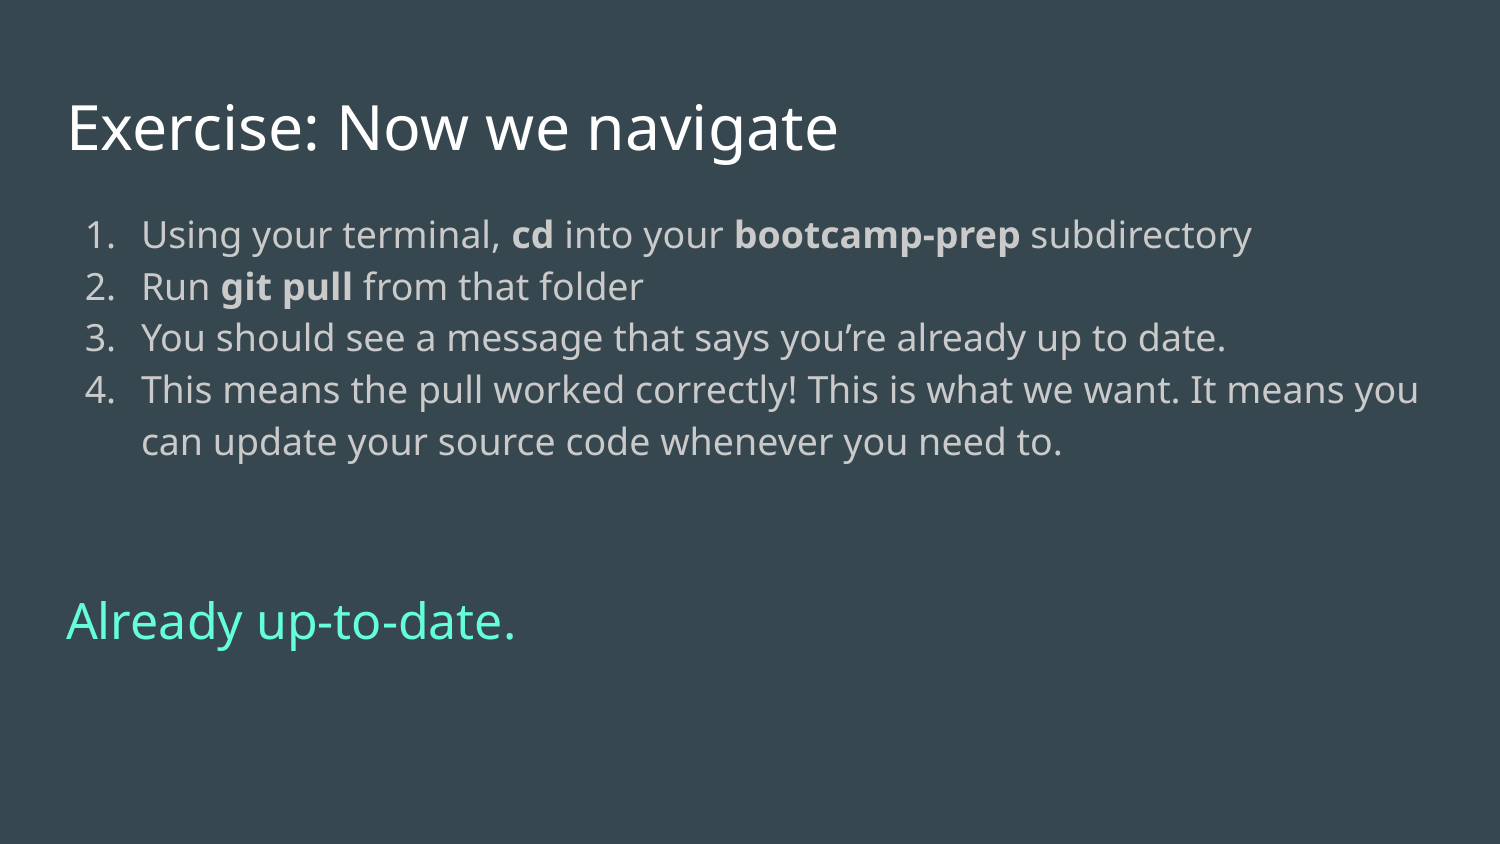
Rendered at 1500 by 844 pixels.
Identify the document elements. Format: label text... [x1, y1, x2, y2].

title Exercise: Now we navigate [51, 72, 1449, 167]
list Using your terminal, cd into your bootcamp-prep subdirectory Run git pull from that folder You should see a message that says you’re already up to date. This means the pull worked correctly! This is what we want. It means you can update your source code whenever you need to. Already up-to-date. [51, 189, 1449, 750]
